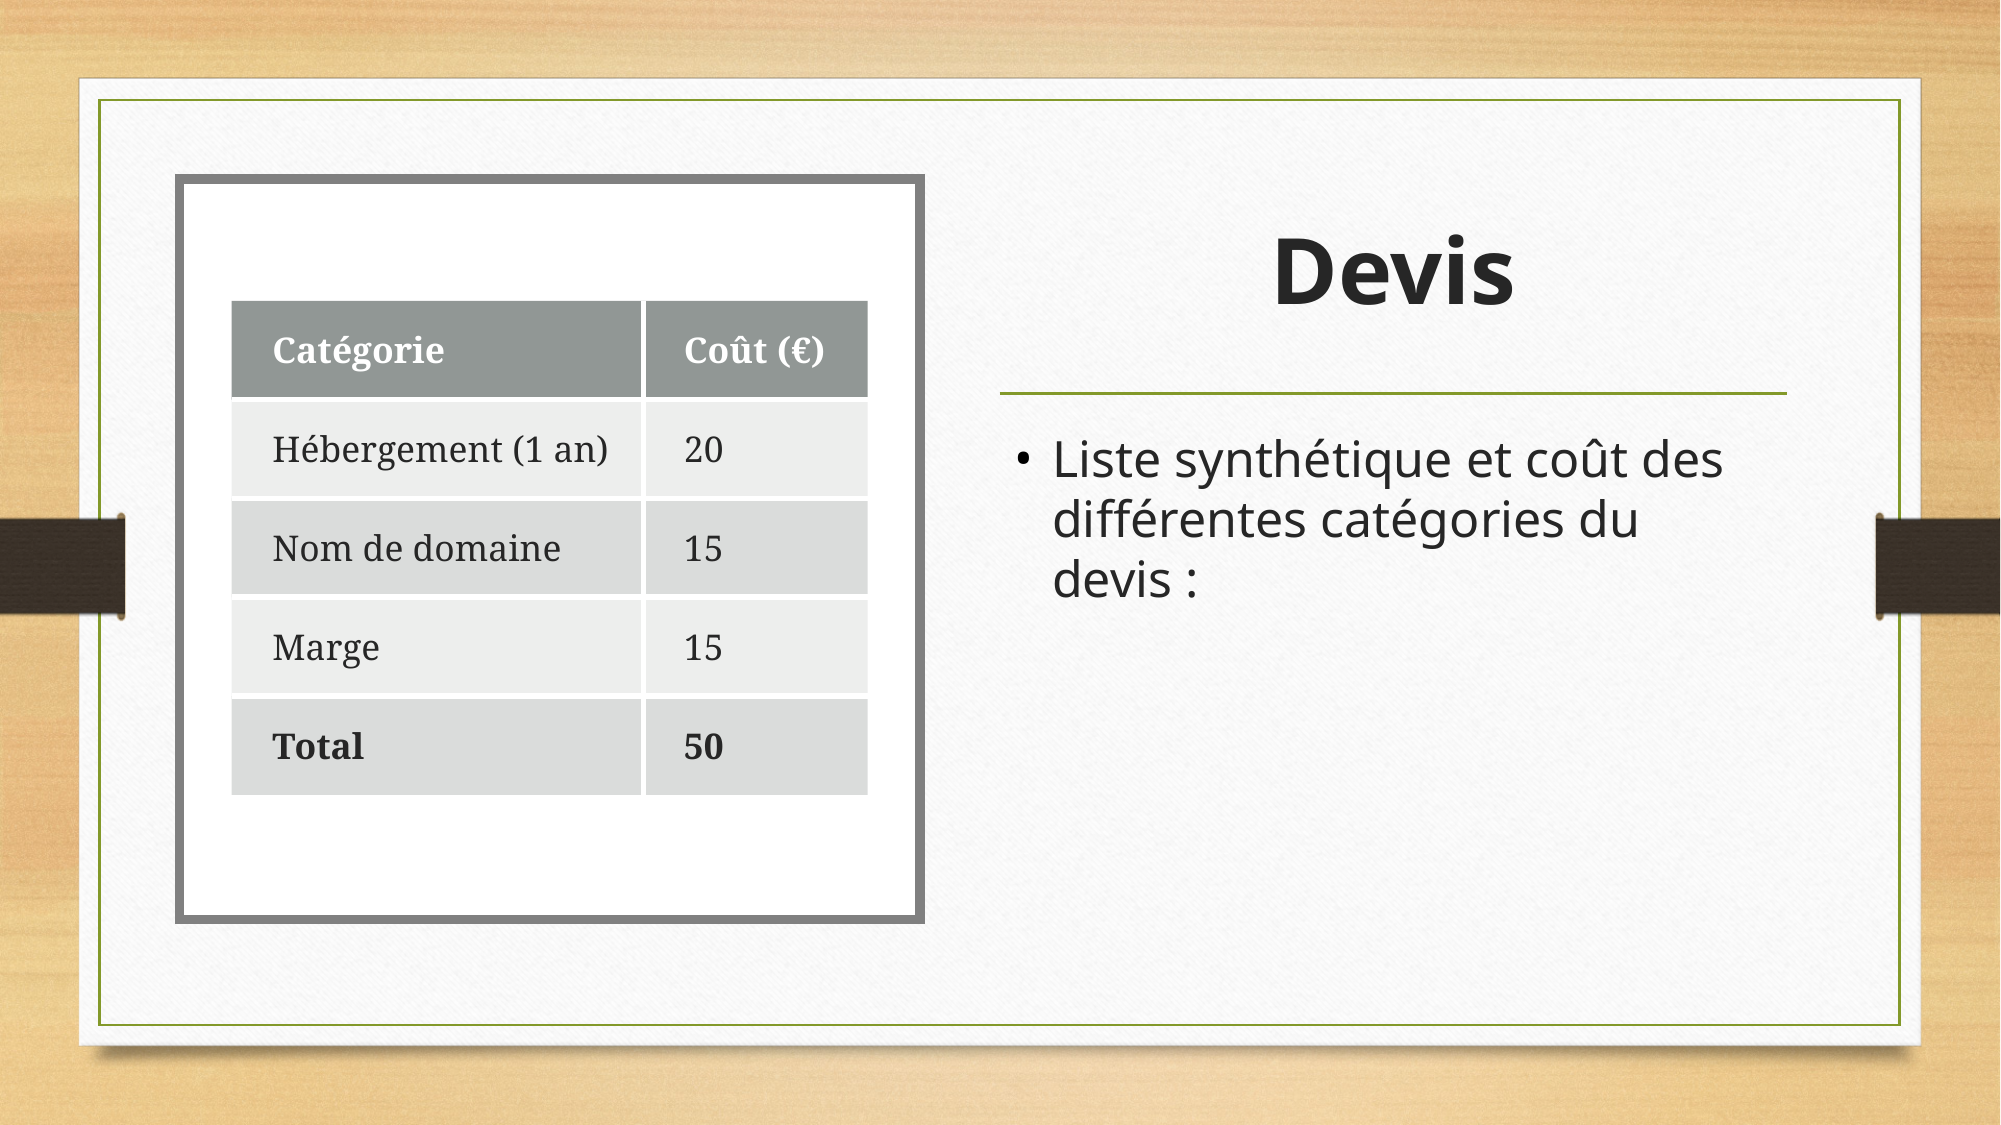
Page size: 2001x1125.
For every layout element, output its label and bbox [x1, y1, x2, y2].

text_box [0, 0, 2000, 1125]
